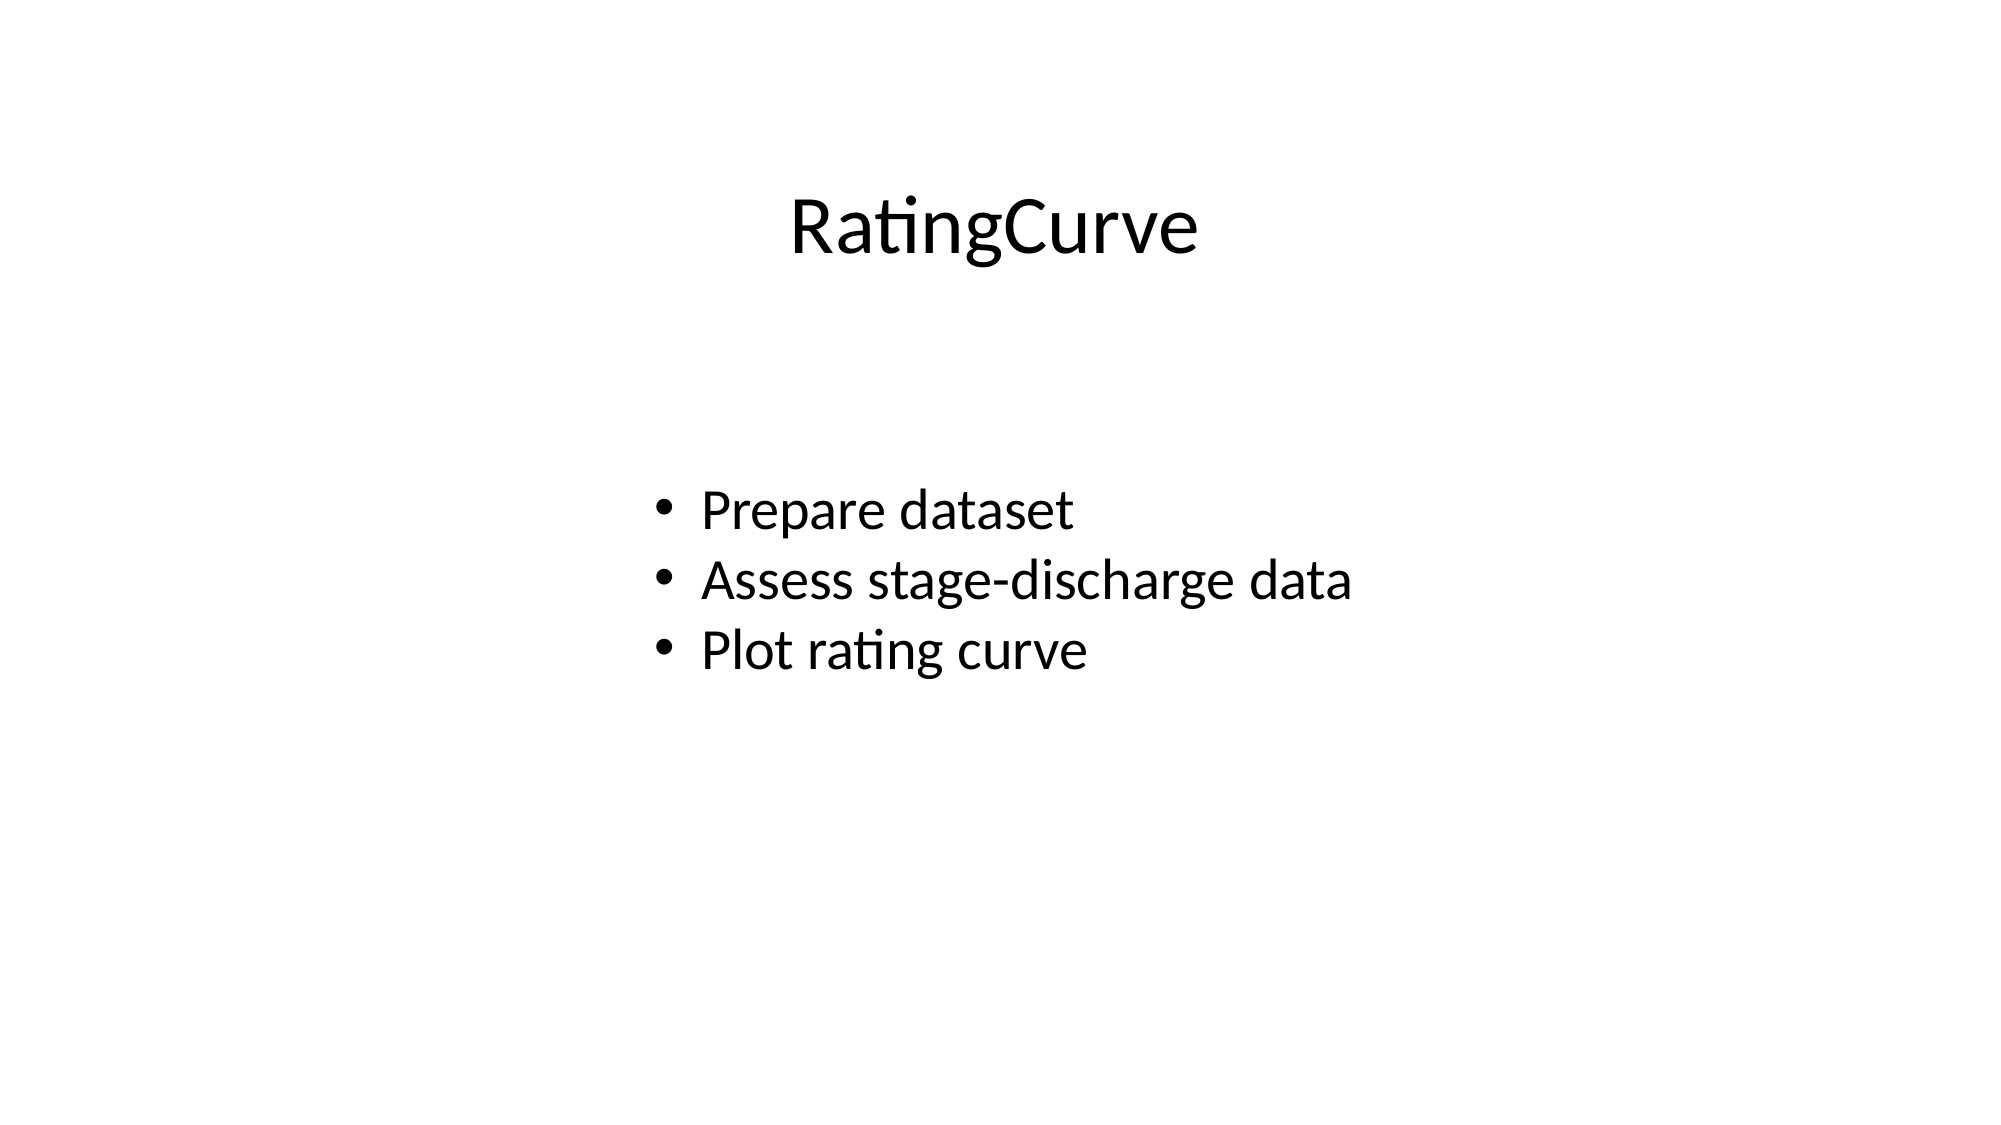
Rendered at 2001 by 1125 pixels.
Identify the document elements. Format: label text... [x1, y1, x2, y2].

text_box Prepare dataset Assess stage-discharge data Plot rating curve [639, 463, 1388, 689]
text_box RatingCurve [205, 162, 1784, 278]
